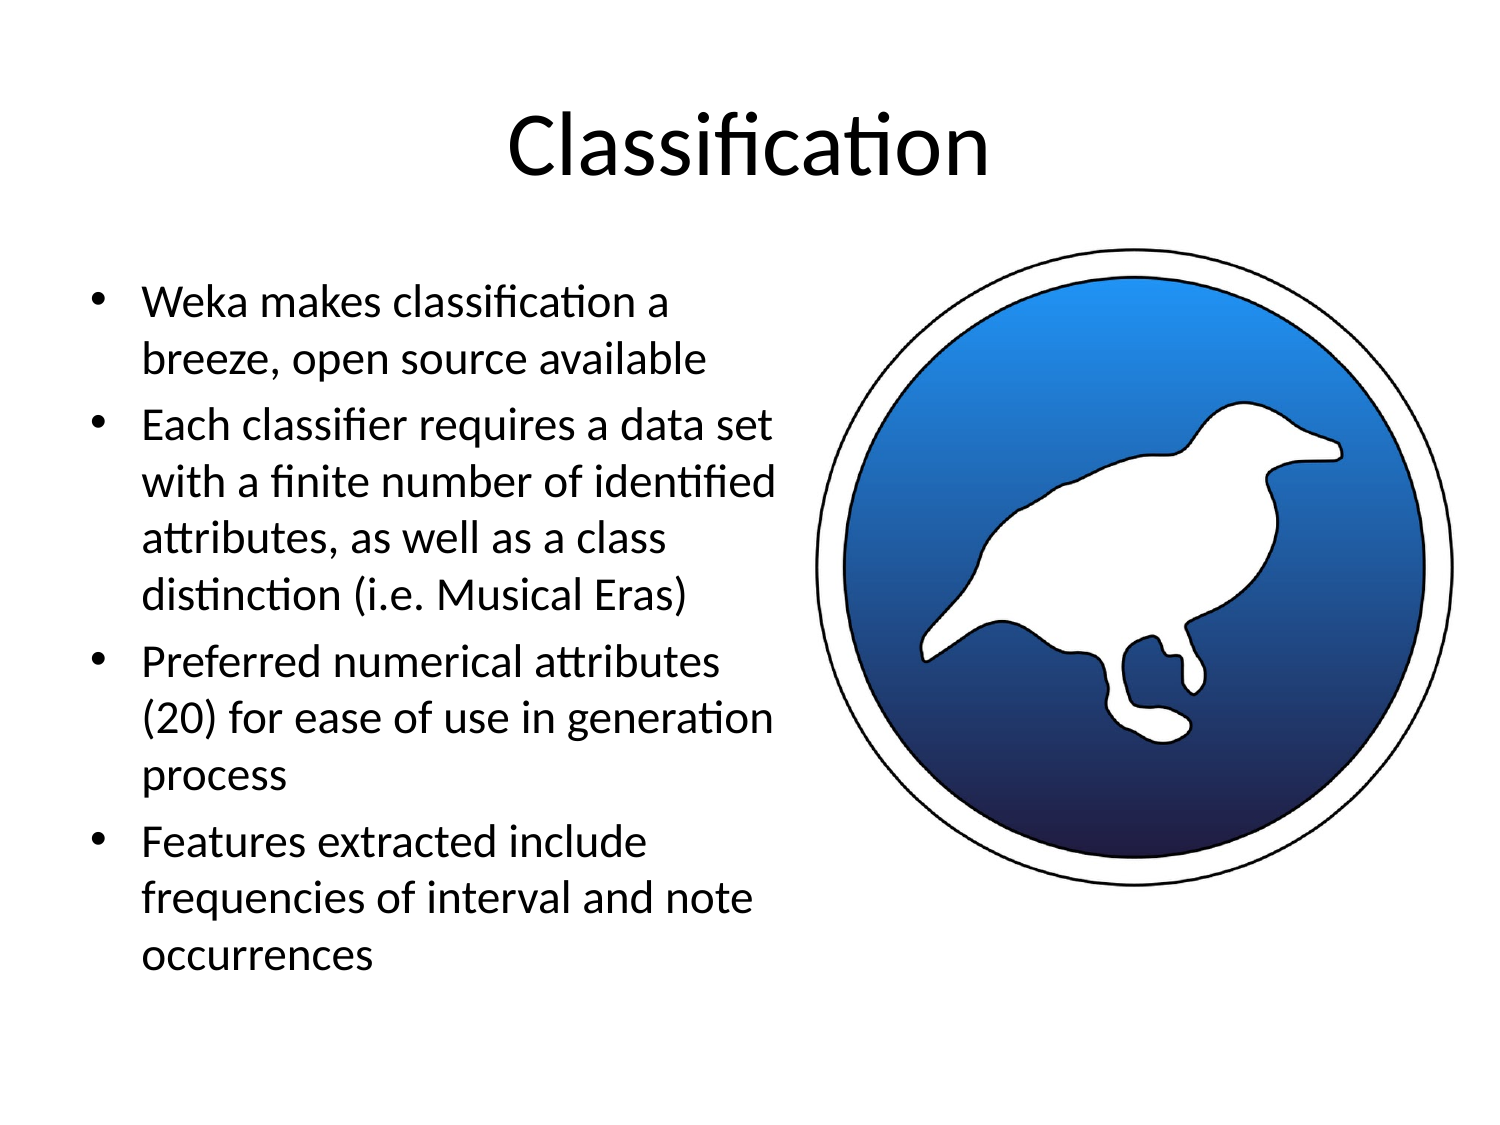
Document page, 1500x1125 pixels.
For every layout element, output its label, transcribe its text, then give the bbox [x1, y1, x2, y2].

picture [798, 232, 1469, 902]
title Classification [75, 45, 1425, 233]
list Weka makes classification a breeze, open source available Each classifier requires a data set with a finite number of identified attributes, as well as a class distinction (i.e. Musical Eras) Preferred numerical attributes (20) for ease of use in generation process Features extracted include frequencies of interval and note occurrences [75, 262, 799, 1040]
